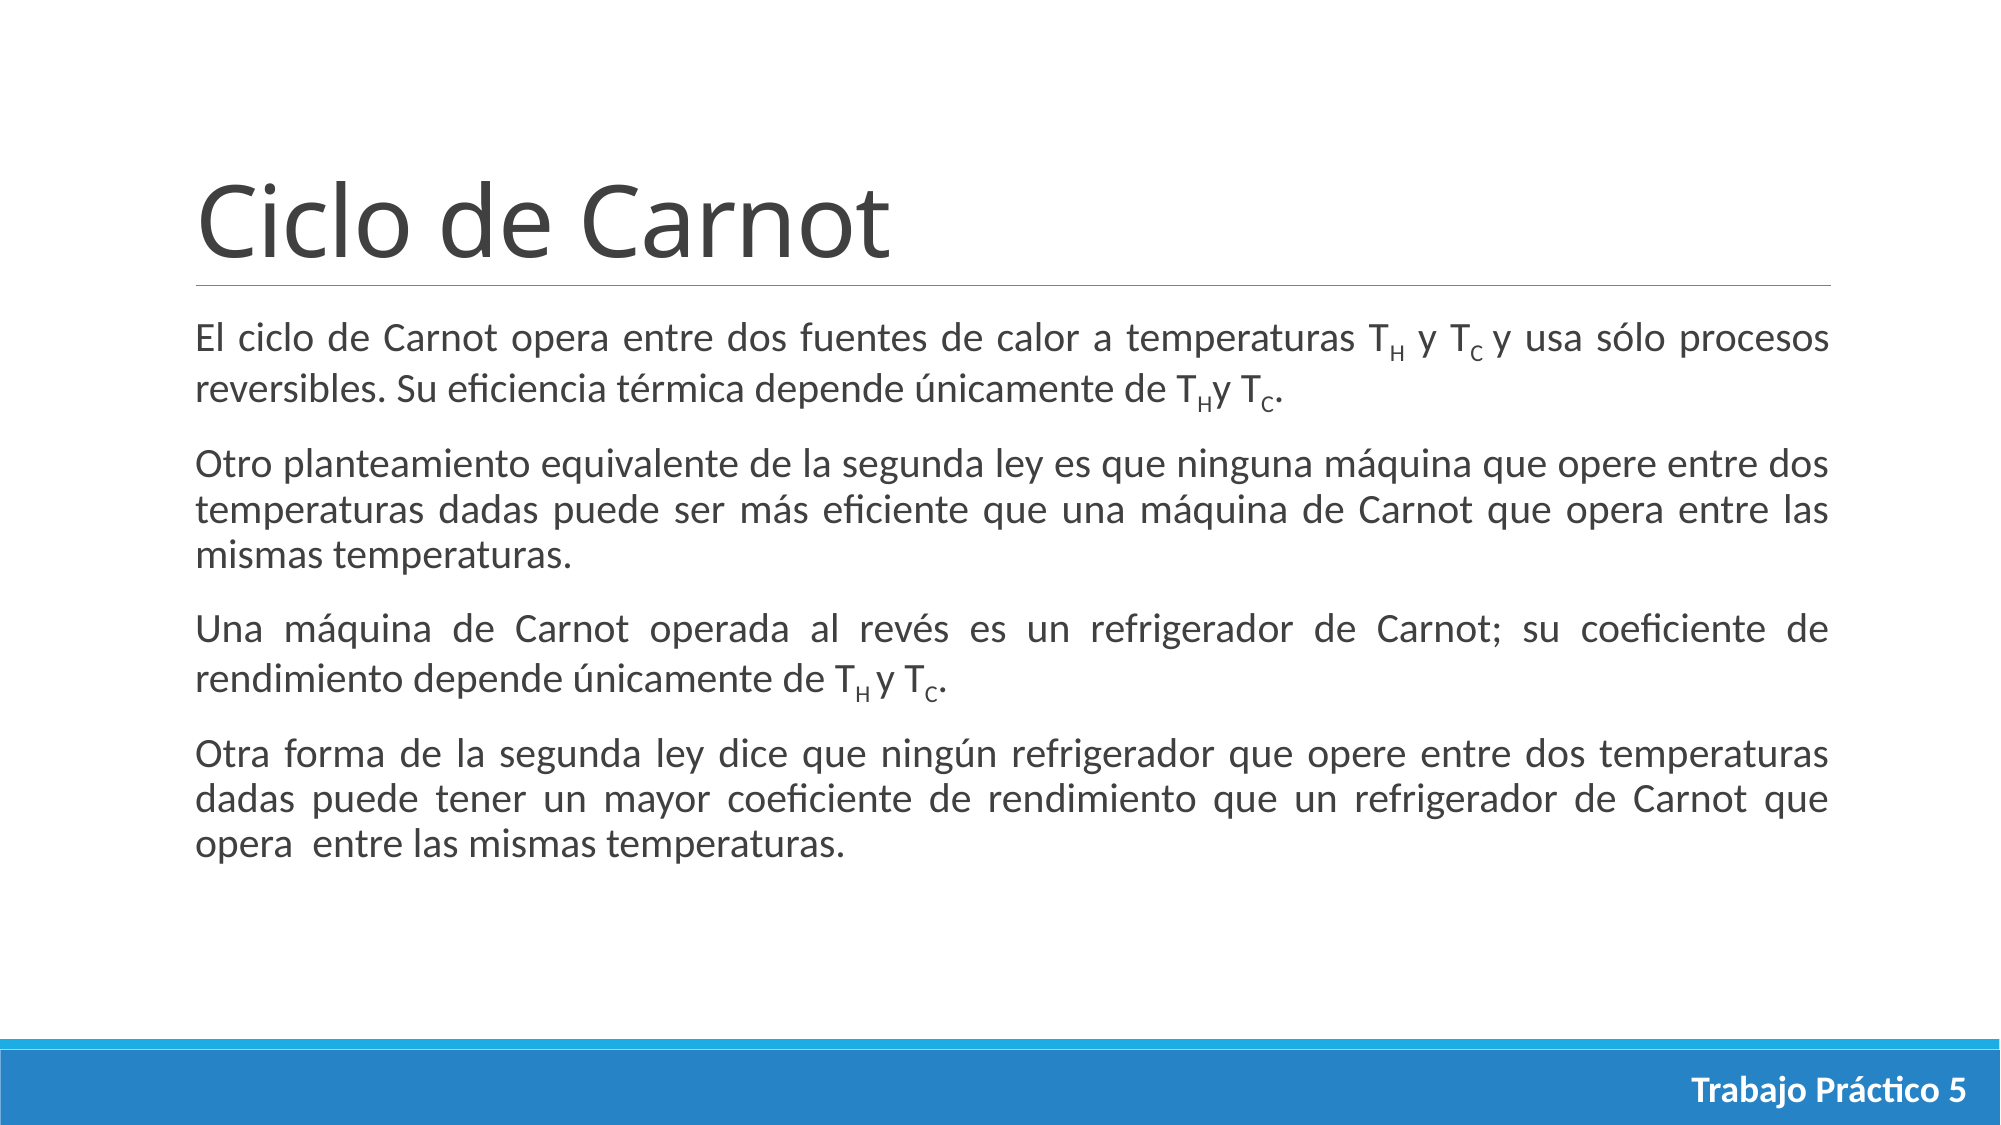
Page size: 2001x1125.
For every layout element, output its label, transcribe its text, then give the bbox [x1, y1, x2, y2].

text_box Trabajo Práctico 5 [1676, 1057, 1983, 1117]
title Ciclo de Carnot [180, 47, 1830, 285]
list El ciclo de Carnot opera entre dos fuentes de calor a temperaturas TH y TC y usa sólo procesos reversibles. Su eficiencia térmica depende únicamente de THy TC. Otro planteamiento equivalente de la segunda ley es que ninguna máquina que opere entre dos temperaturas dadas puede ser más eficiente que una máquina de Carnot que opera entre las mismas temperaturas. Una máquina de Carnot operada al revés es un refrigerador de Carnot; su coeficiente de rendimiento depende únicamente de TH y TC. Otra forma de la segunda ley dice que ningún refrigerador que opere entre dos temperaturas dadas puede tener un mayor coeficiente de rendimiento que un refrigerador de Carnot que opera entre las mismas temperaturas. [180, 302, 1830, 963]
